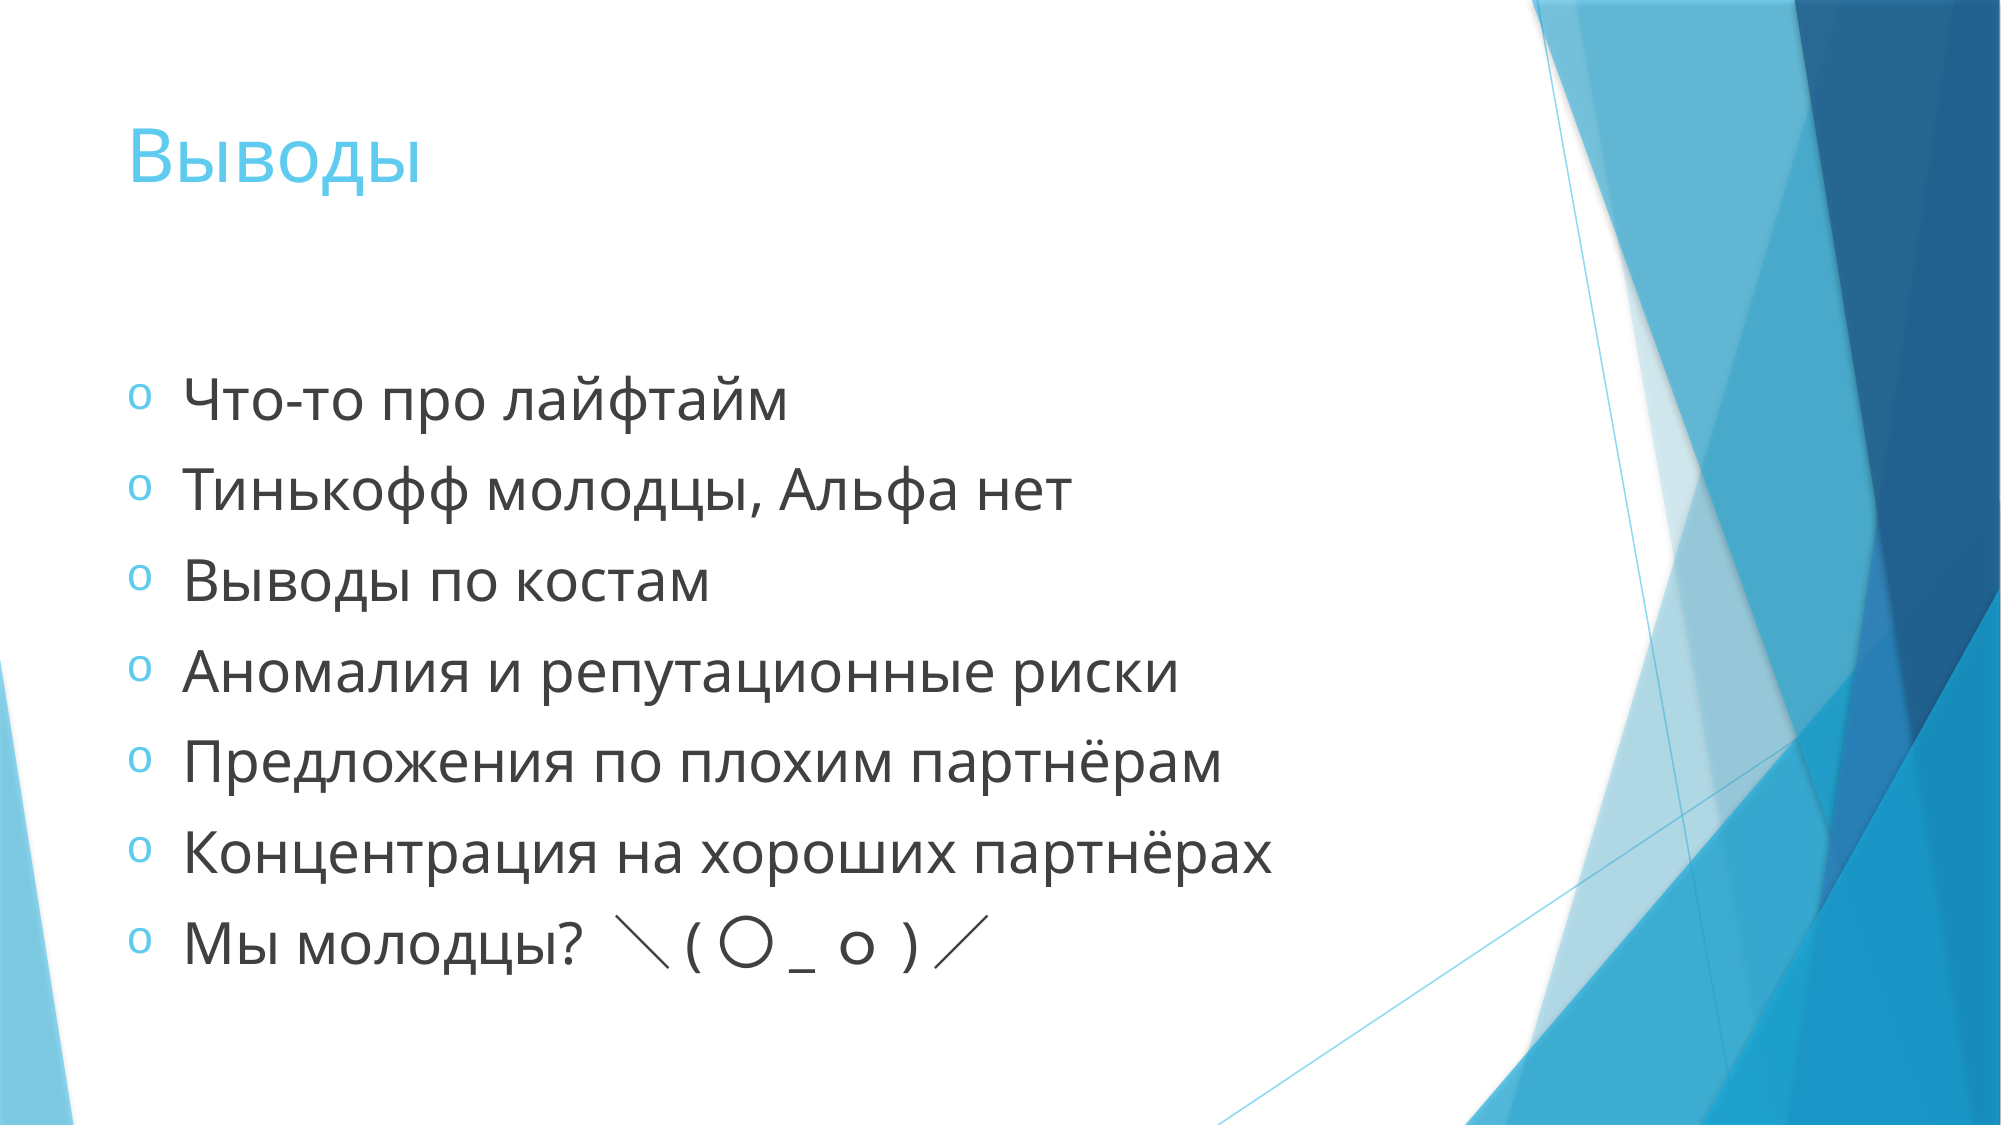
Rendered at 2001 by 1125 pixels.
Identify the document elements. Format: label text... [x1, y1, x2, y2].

list Что-то про лайфтайм Тинькофф молодцы, Альфа нет Выводы по костам Аномалия и репутационные риски Предложения по плохим партнёрам Концентрация на хороших партнёрах Мы молодцы? ＼(〇_ｏ)／ [111, 354, 1522, 992]
title Выводы [111, 99, 1522, 317]
